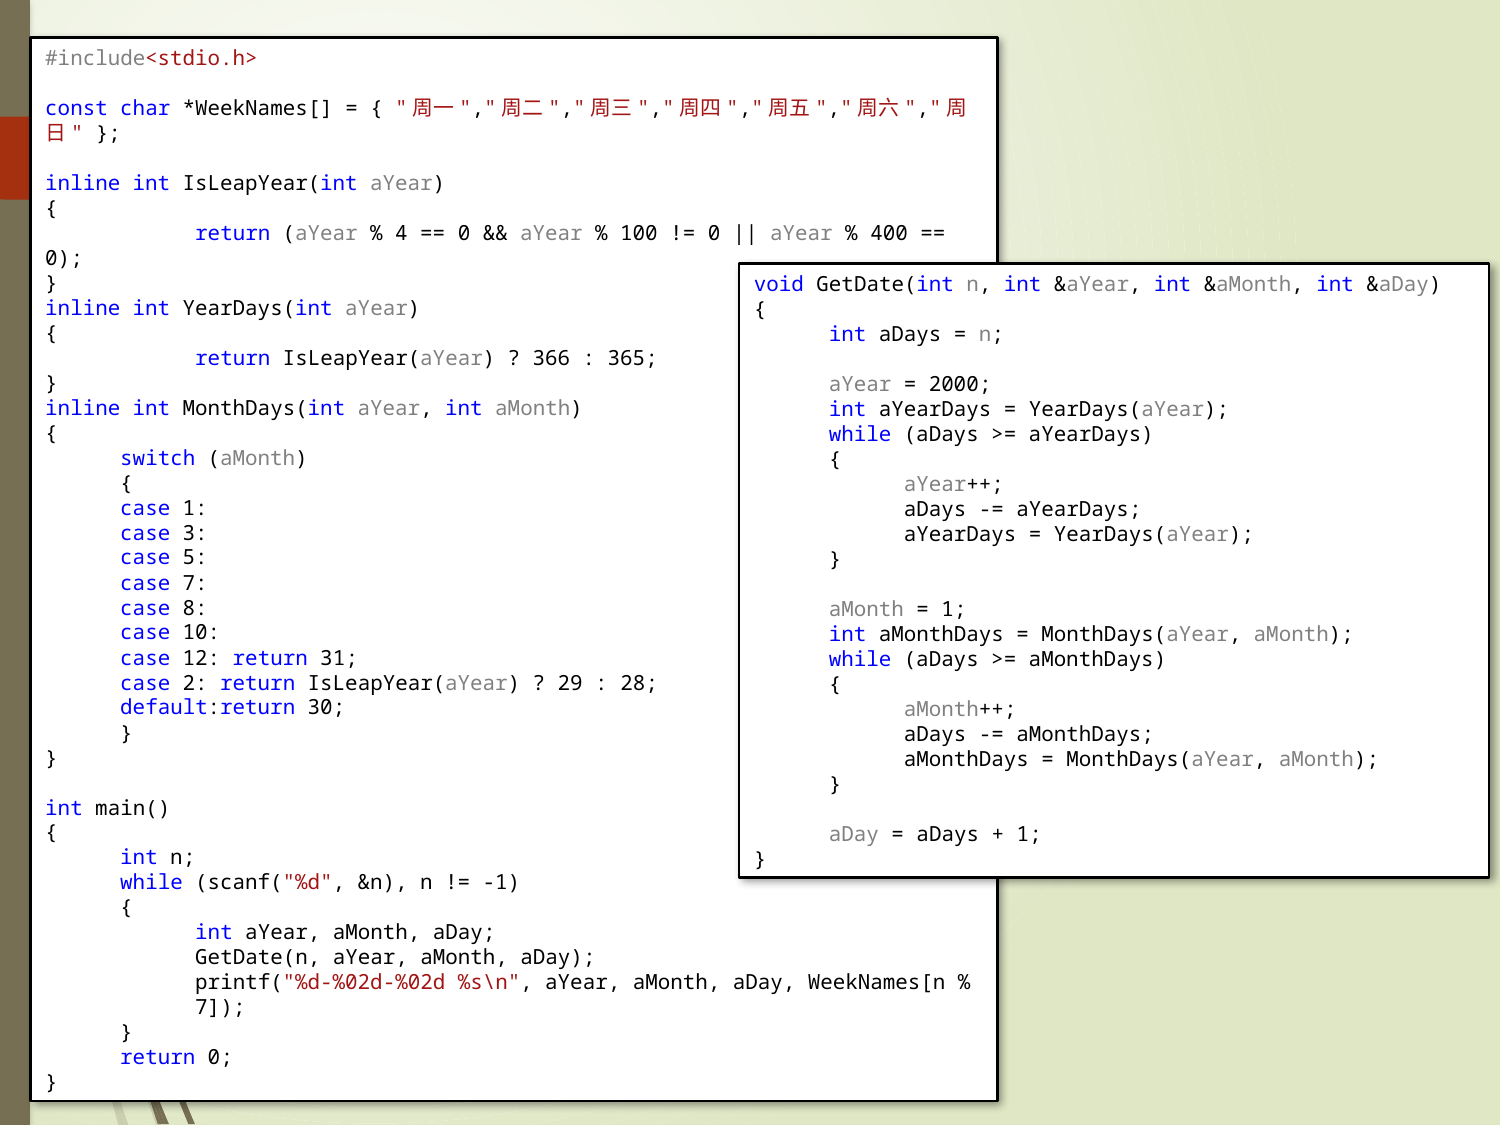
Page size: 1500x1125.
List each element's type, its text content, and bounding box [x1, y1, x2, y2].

text_box #include<stdio.h> const char *WeekNames[] = { "周一","周二","周三","周四","周五","周六","周日" }; inline int IsLeapYear(int aYear) { return (aYear % 4 == 0 && aYear % 100 != 0 || aYear % 400 == 0); } inline int YearDays(int aYear) { return IsLeapYear(aYear) ? 366 : 365; } inline int MonthDays(int aYear, int aMonth) { switch (aMonth) { case 1: case 3: case 5: case 7: case 8: case 10: case 12: return 31; case 2: return IsLeapYear(aYear) ? 29 : 28; default:return 30; } } int main() { int n; while (scanf("%d", &n), n != -1) { int aYear, aMonth, aDay; GetDate(n, aYear, aMonth, aDay); printf("%d-%02d-%02d %s\n", aYear, aMonth, aDay, WeekNames[n % 7]); } return 0; } [29, 36, 999, 1102]
text_box void GetDate(int n, int &aYear, int &aMonth, int &aDay) { int aDays = n; aYear = 2000; int aYearDays = YearDays(aYear); while (aDays >= aYearDays) { aYear++; aDays -= aYearDays; aYearDays = YearDays(aYear); } aMonth = 1; int aMonthDays = MonthDays(aYear, aMonth); while (aDays >= aMonthDays) { aMonth++; aDays -= aMonthDays; aMonthDays = MonthDays(aYear, aMonth); } aDay = aDays + 1; } [738, 262, 1490, 879]
